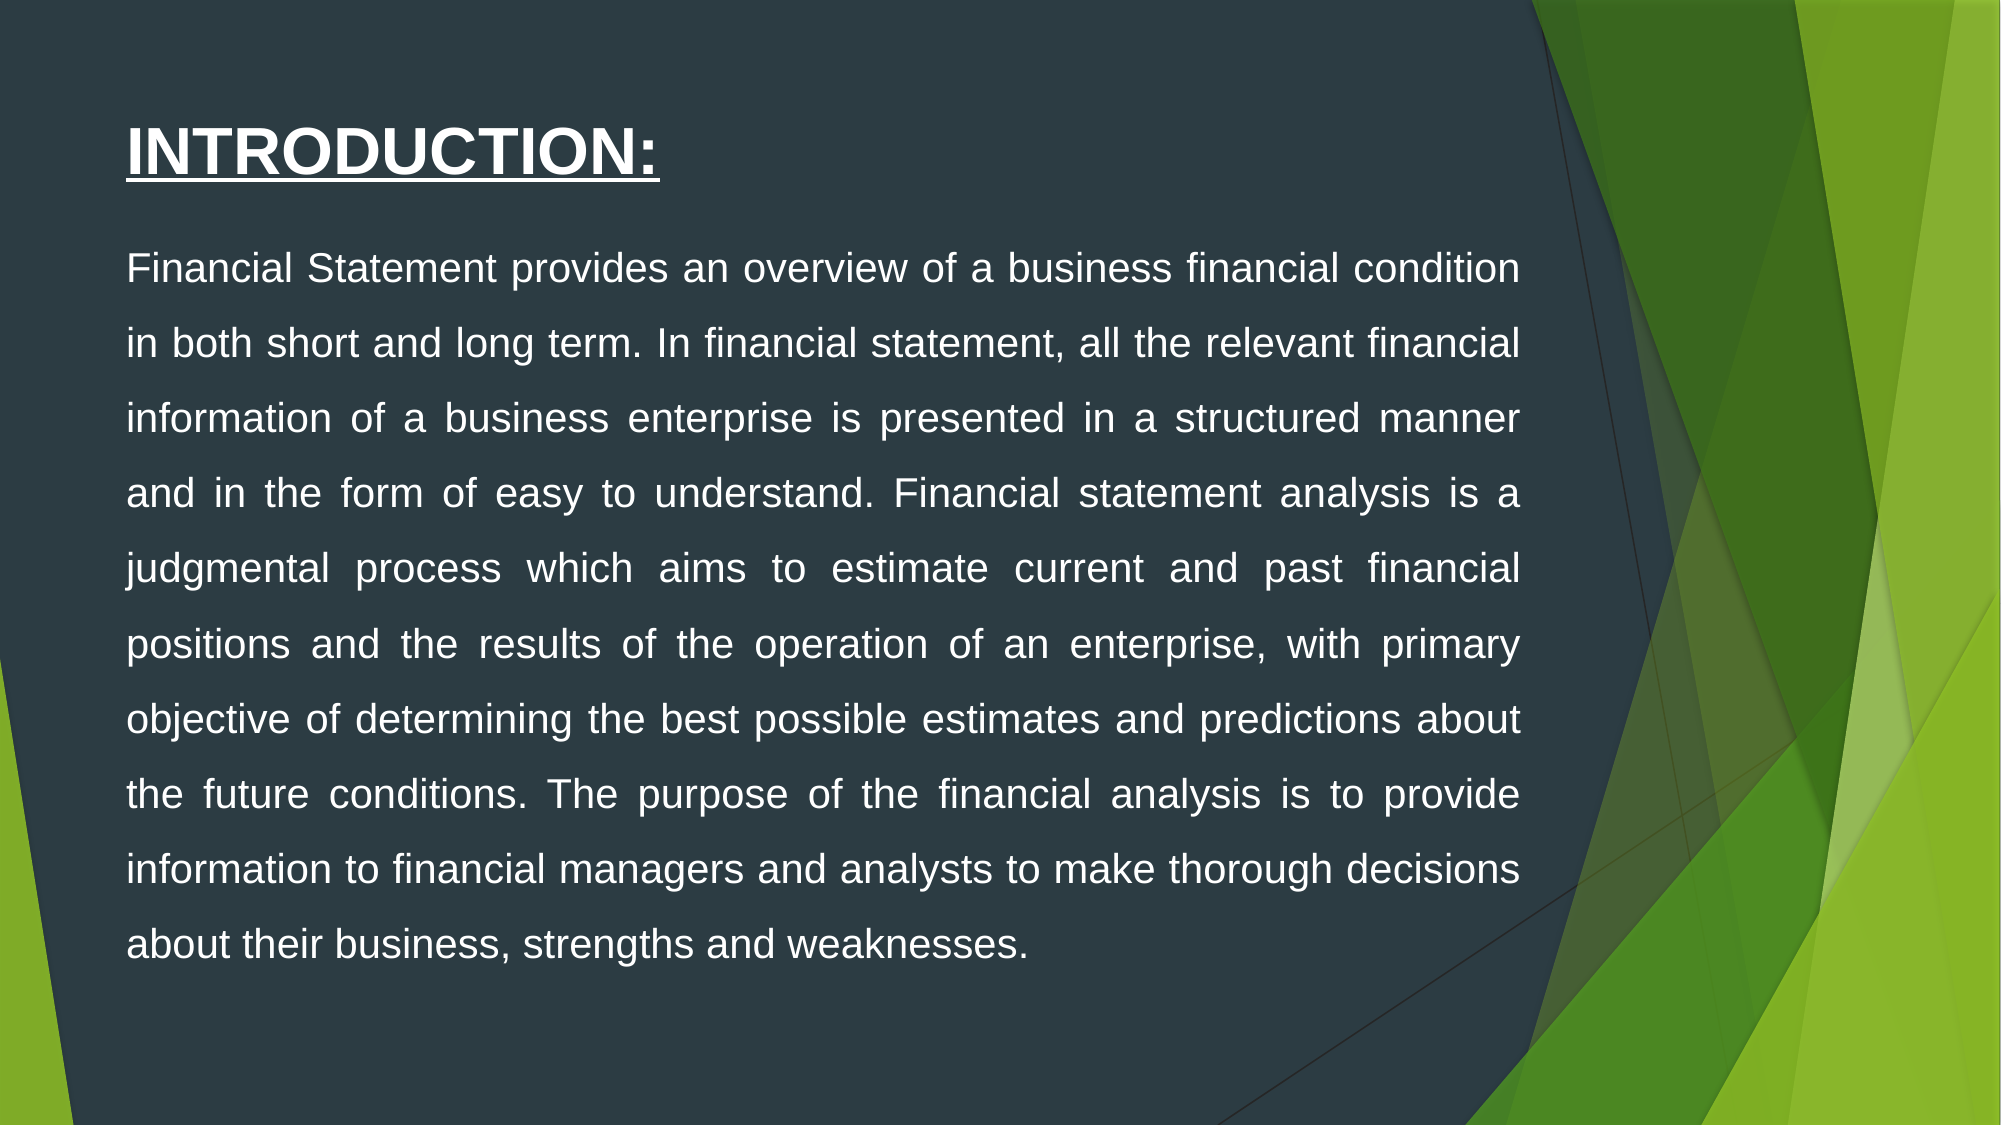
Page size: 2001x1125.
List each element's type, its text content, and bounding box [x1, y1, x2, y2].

title INTRODUCTION: [111, 99, 1522, 208]
list Financial Statement provides an overview of a business financial condition in both short and long term. In financial statement, all the relevant financial information of a business enterprise is presented in a structured manner and in the form of easy to understand. Financial statement analysis is a judgmental process which aims to estimate current and past financial positions and the results of the operation of an enterprise, with primary objective of determining the best possible estimates and predictions about the future conditions. The purpose of the financial analysis is to provide information to financial managers and analysts to make thorough decisions about their business, strengths and weaknesses. [111, 208, 1537, 1058]
